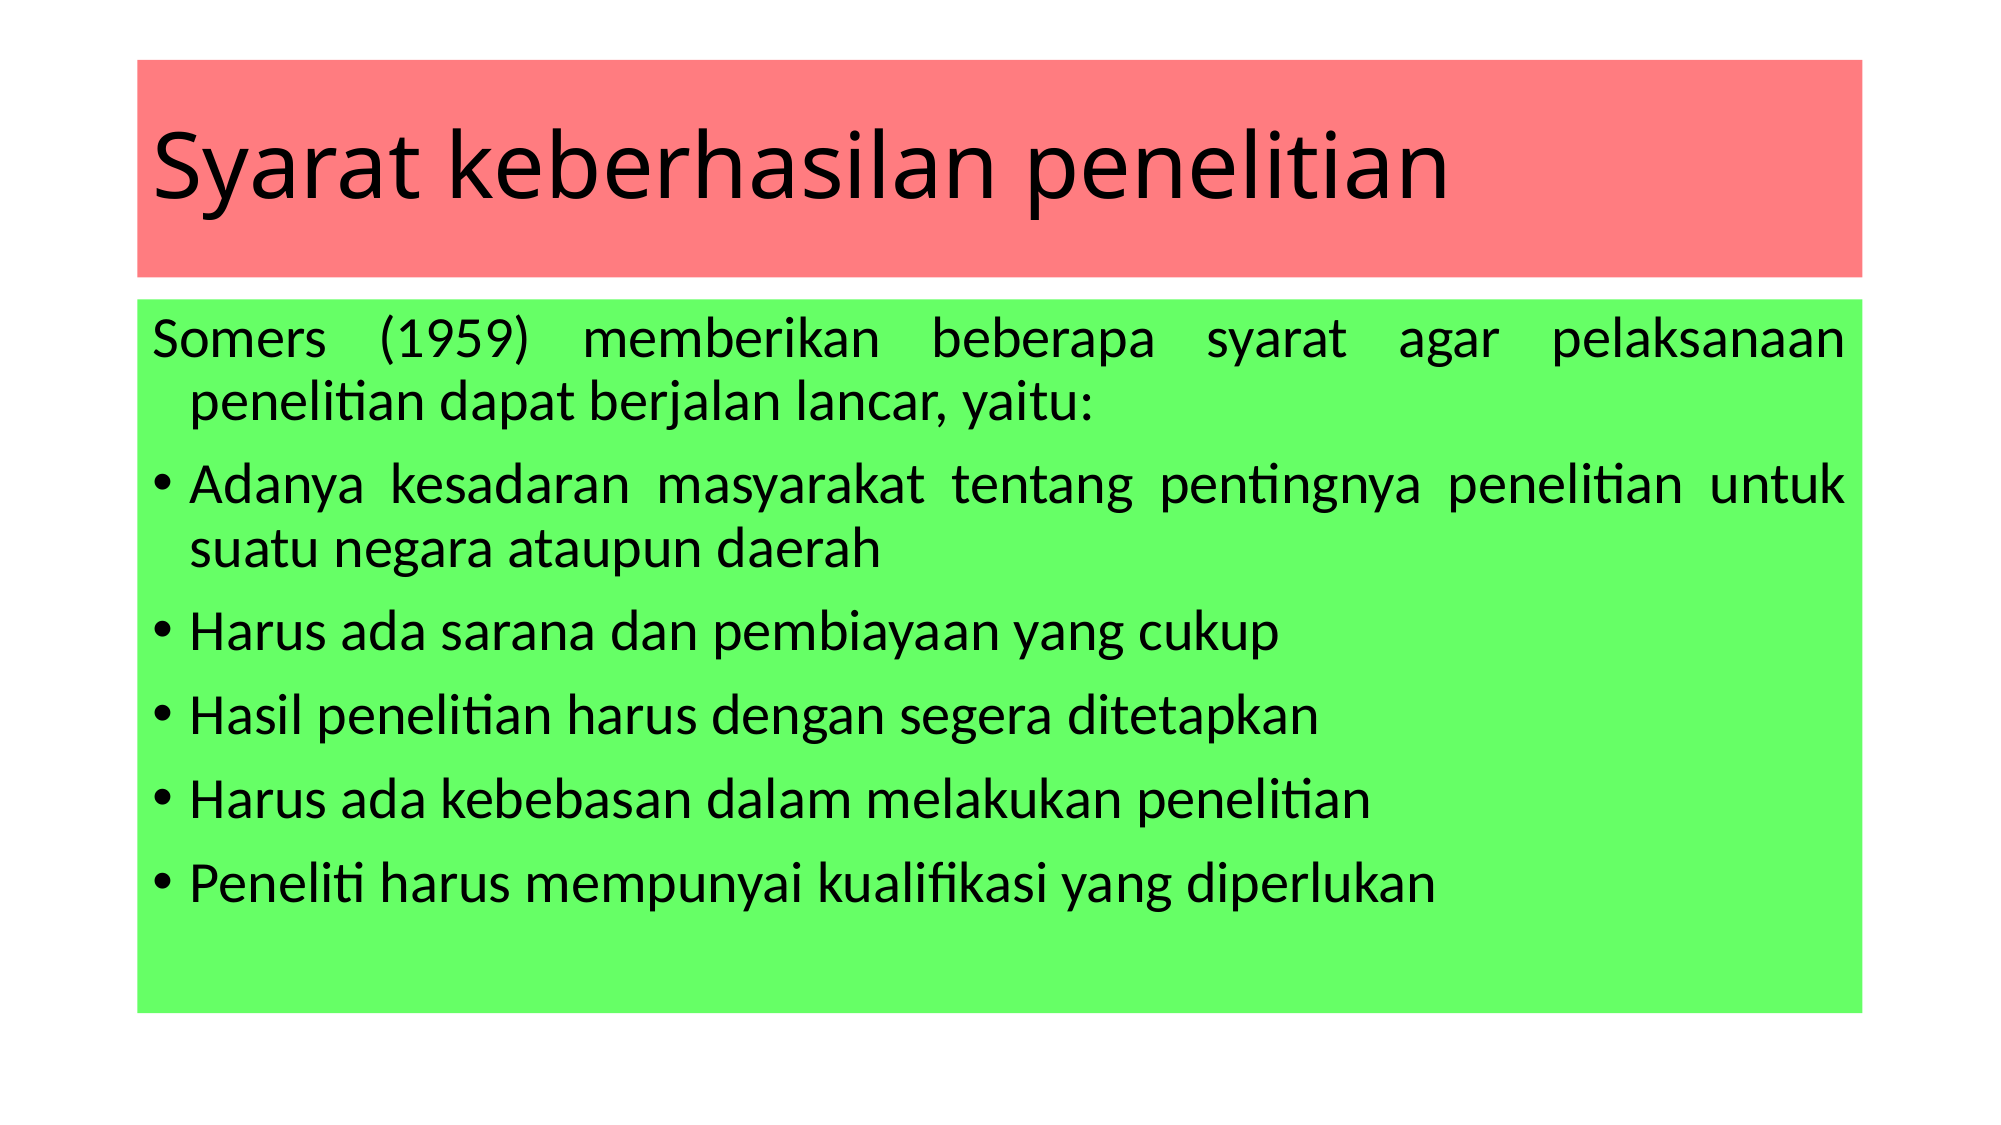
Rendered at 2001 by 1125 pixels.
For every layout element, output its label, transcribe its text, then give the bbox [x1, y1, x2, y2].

list Somers (1959) memberikan beberapa syarat agar pelaksanaan penelitian dapat berjalan lancar, yaitu: Adanya kesadaran masyarakat tentang pentingnya penelitian untuk suatu negara ataupun daerah Harus ada sarana dan pembiayaan yang cukup Hasil penelitian harus dengan segera ditetapkan Harus ada kebebasan dalam melakukan penelitian Peneliti harus mempunyai kualifikasi yang diperlukan [137, 299, 1863, 1014]
title Syarat keberhasilan penelitian [137, 59, 1863, 278]
